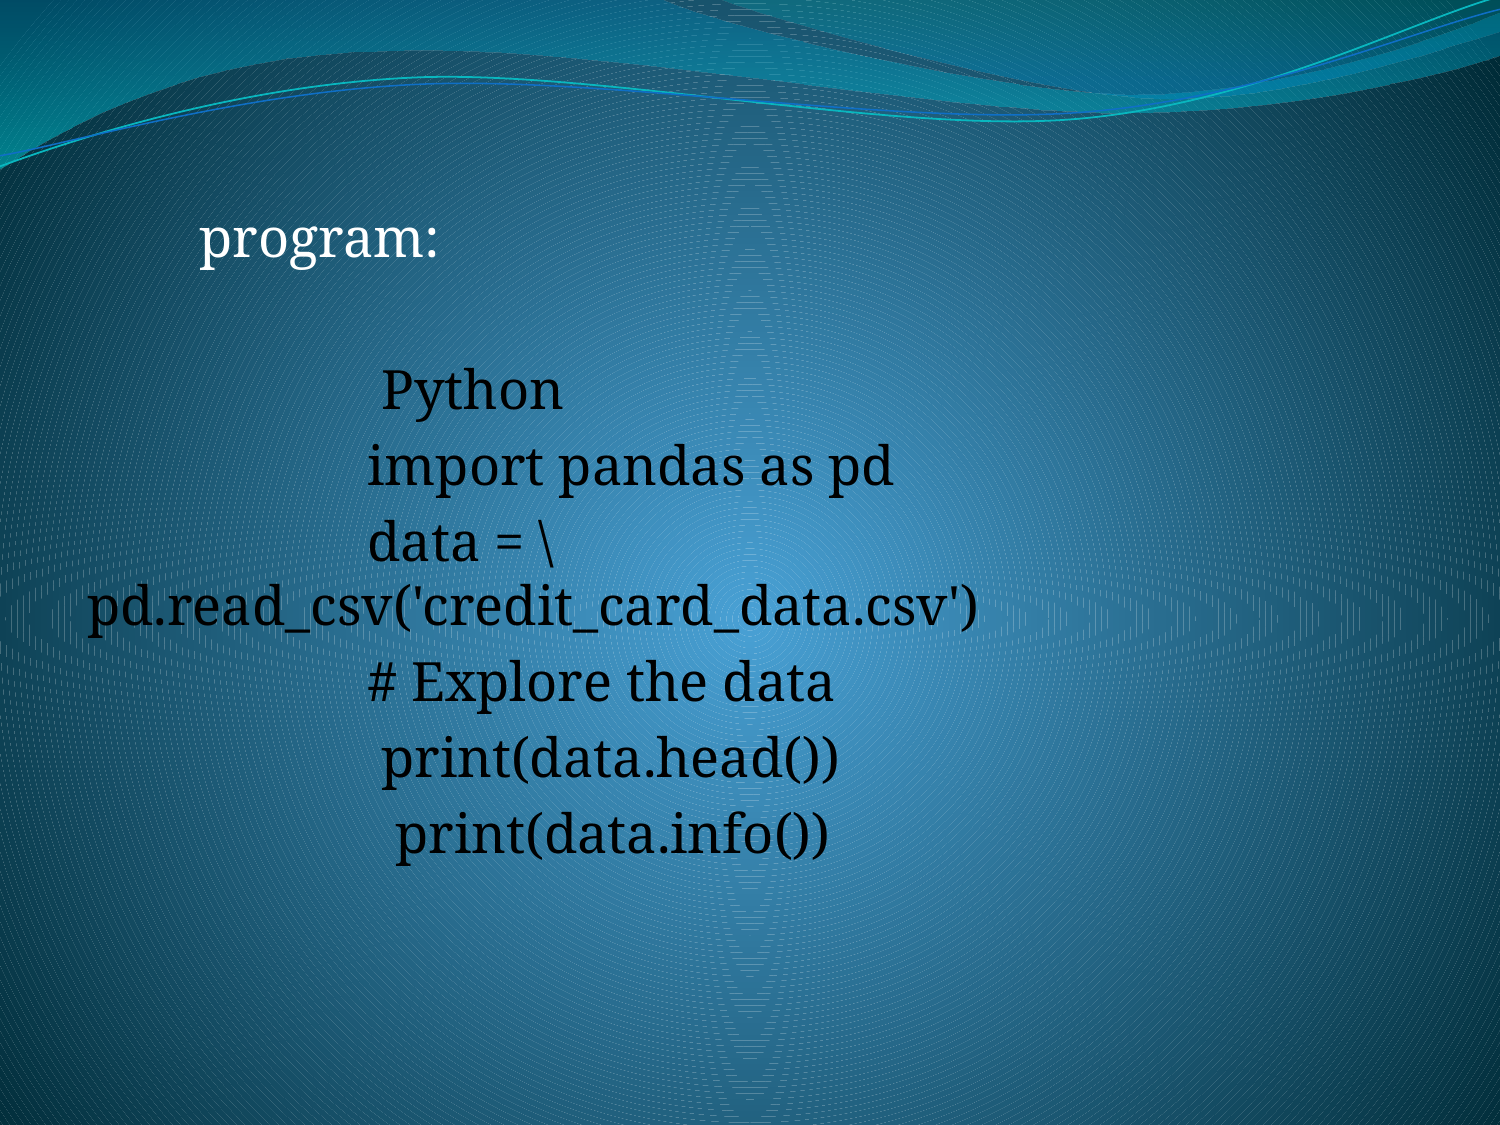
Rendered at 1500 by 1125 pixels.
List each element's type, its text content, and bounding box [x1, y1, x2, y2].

subtitle program: Python import pandas as pd data = \pd.read_csv('credit_card_data.csv') # Explore the data print(data.head()) print(data.info()) [87, 196, 1376, 988]
